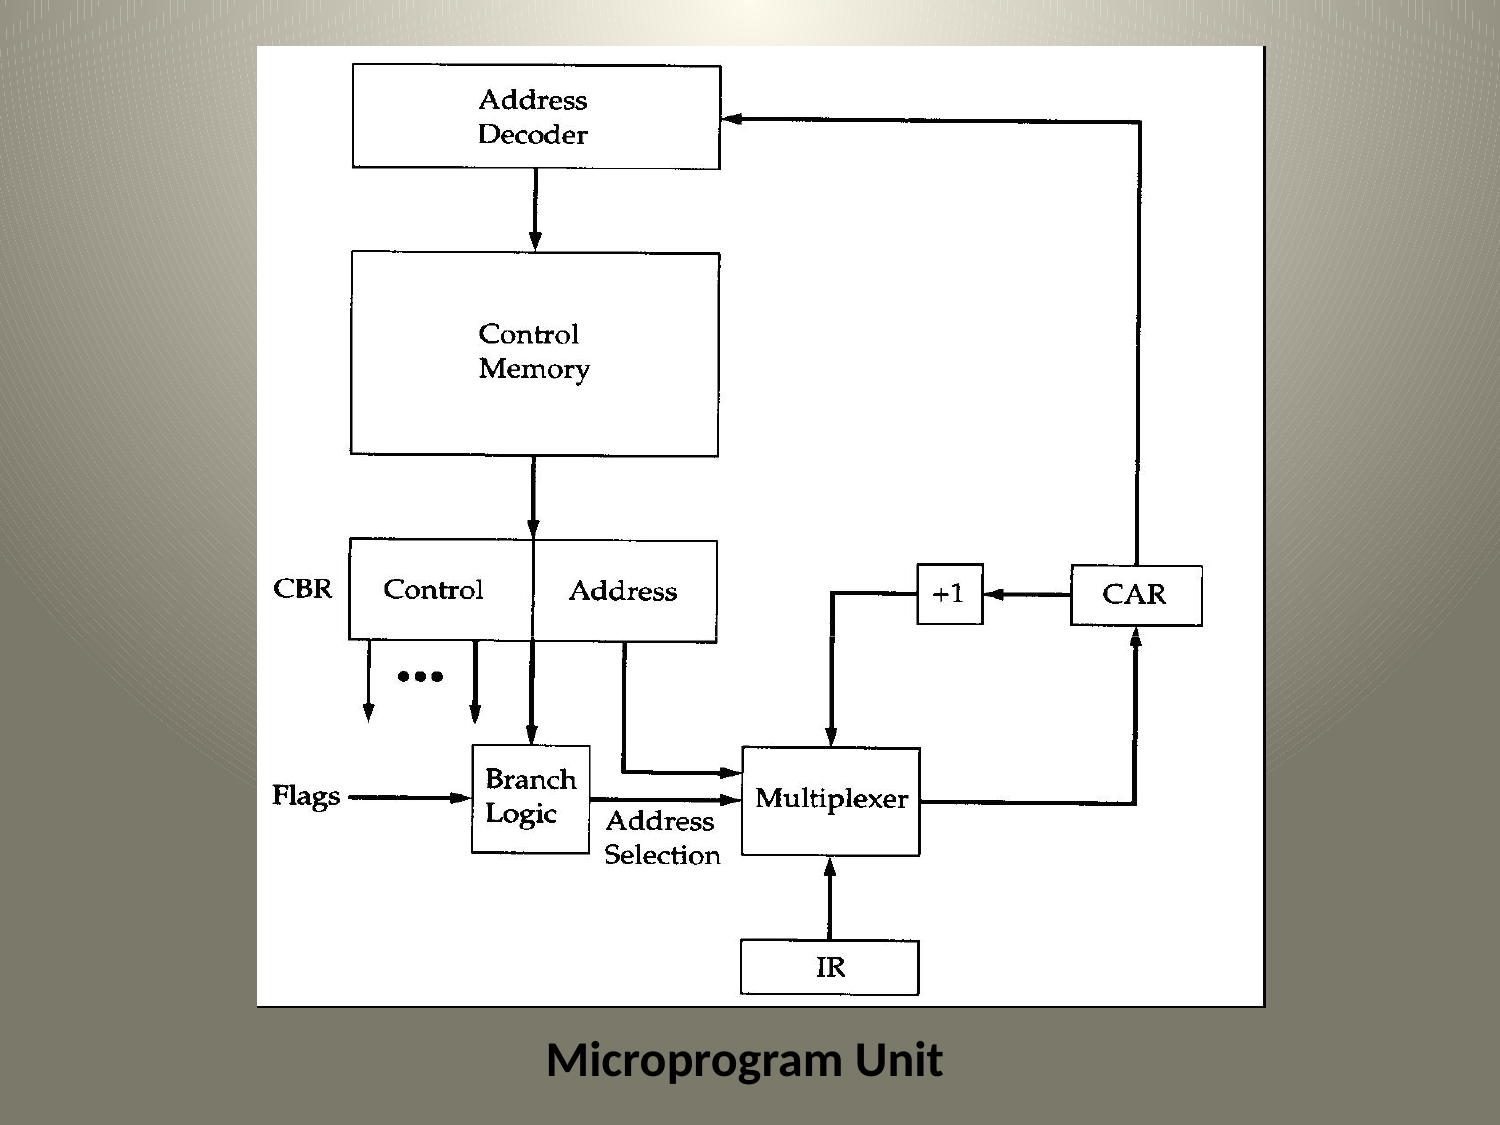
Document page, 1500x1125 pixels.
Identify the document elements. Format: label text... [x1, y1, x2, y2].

picture [257, 46, 1266, 1008]
text_box Microprogram Unit [530, 1019, 960, 1095]
